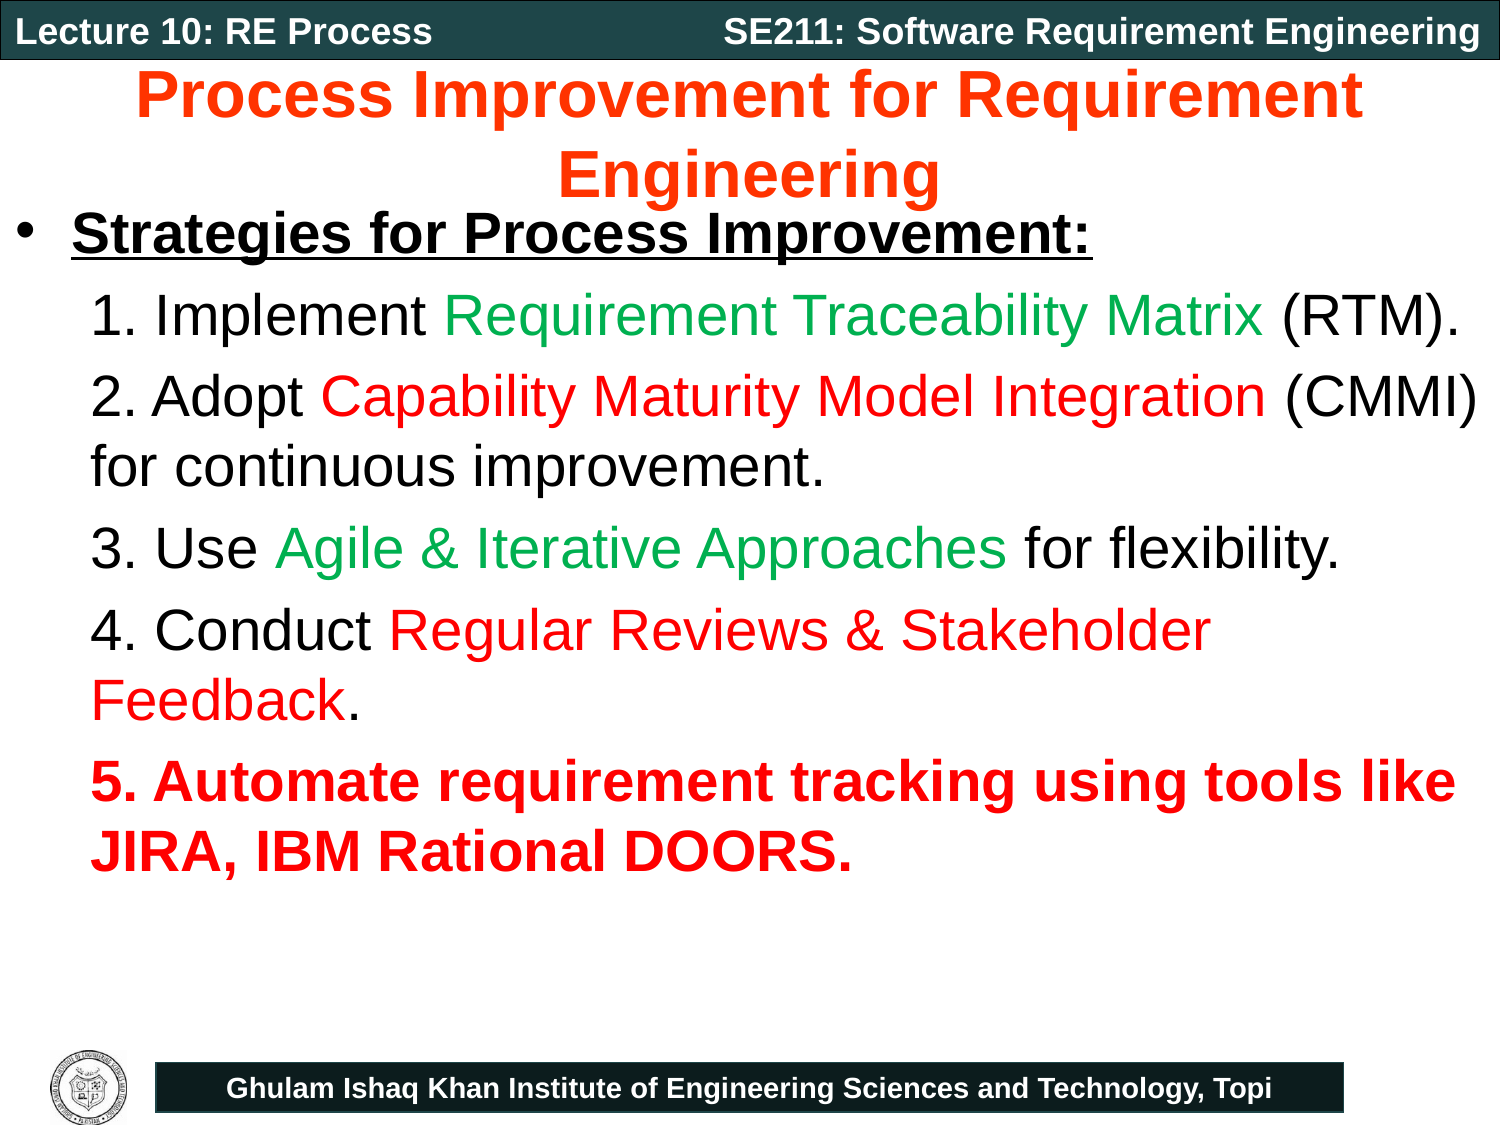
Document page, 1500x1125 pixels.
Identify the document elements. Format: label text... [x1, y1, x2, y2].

picture [50, 1050, 127, 1125]
list Strategies for Process Improvement: 1. Implement Requirement Traceability Matrix (RTM). 2. Adopt Capability Maturity Model Integration (CMMI) for continuous improvement. 3. Use Agile & Iterative Approaches for flexibility. 4. Conduct Regular Reviews & Stakeholder Feedback. 5. Automate requirement tracking using tools like JIRA, IBM Rational DOORS. [0, 187, 1500, 1050]
title Process Improvement for Requirement Engineering [0, 62, 1500, 187]
